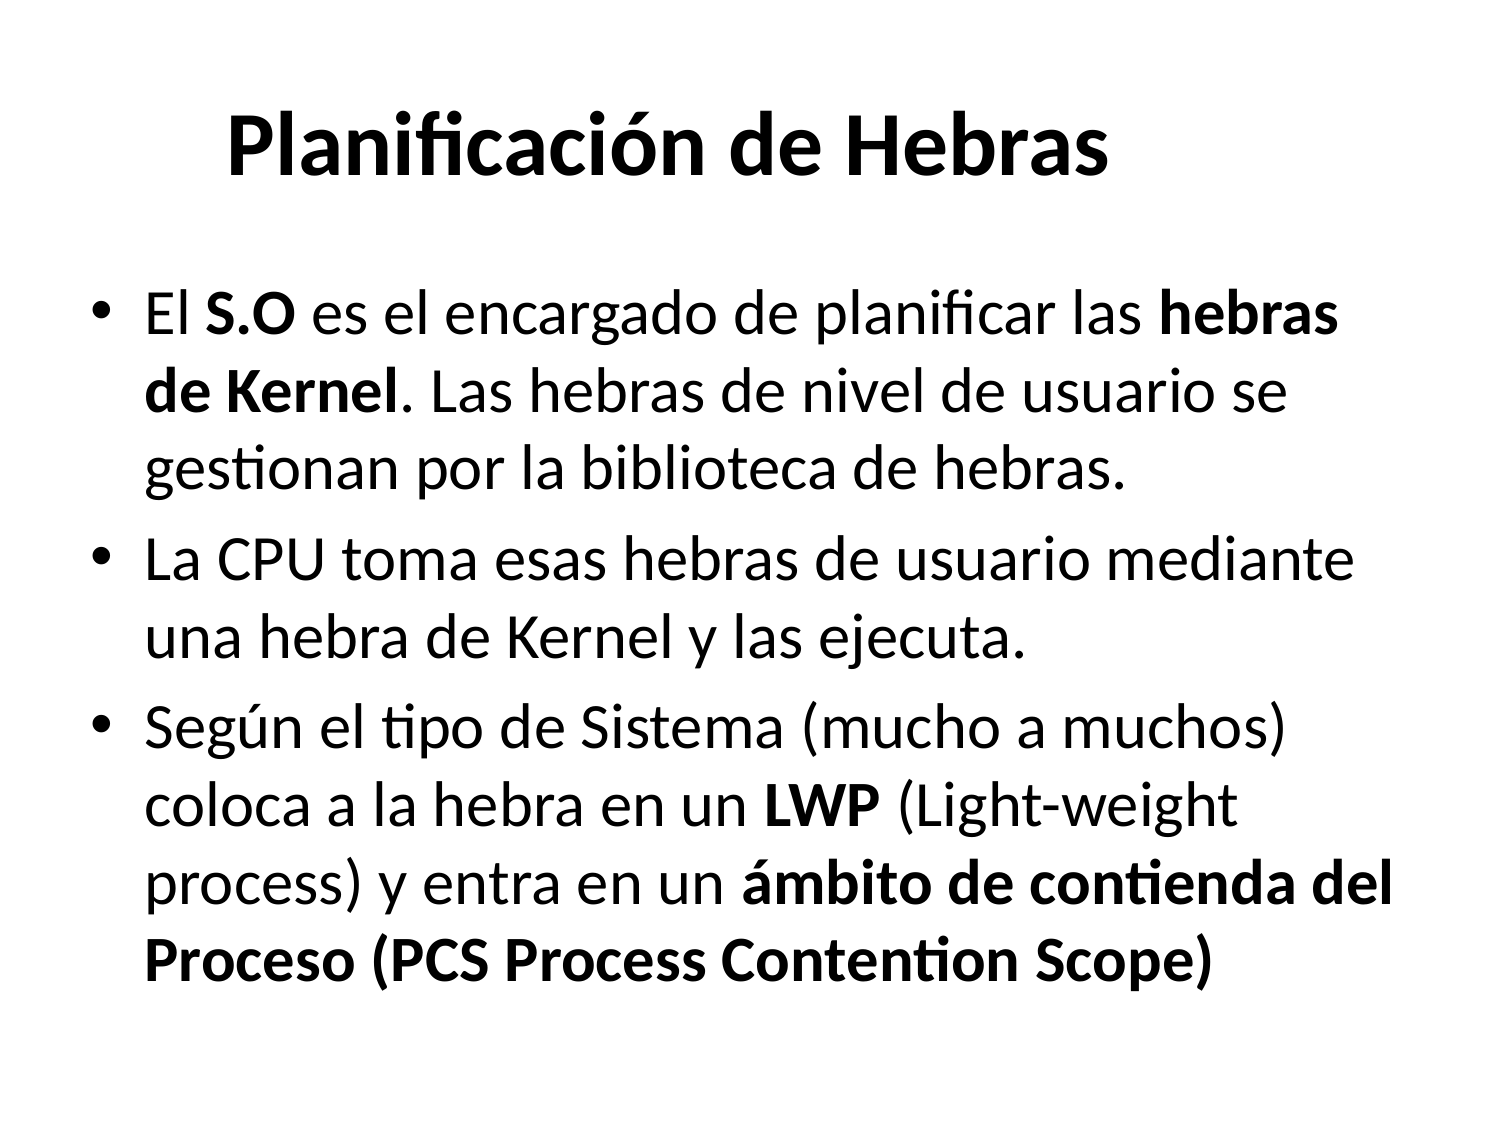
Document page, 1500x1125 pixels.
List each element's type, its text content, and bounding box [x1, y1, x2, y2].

title Planificación de Hebras [0, 45, 1344, 233]
list El S.O es el encargado de planificar las hebras de Kernel. Las hebras de nivel de usuario se gestionan por la biblioteca de hebras. La CPU toma esas hebras de usuario mediante una hebra de Kernel y las ejecuta. Según el tipo de Sistema (mucho a muchos) coloca a la hebra en un LWP (Light-weight process) y entra en un ámbito de contienda del Proceso (PCS Process Contention Scope) [75, 262, 1425, 1005]
